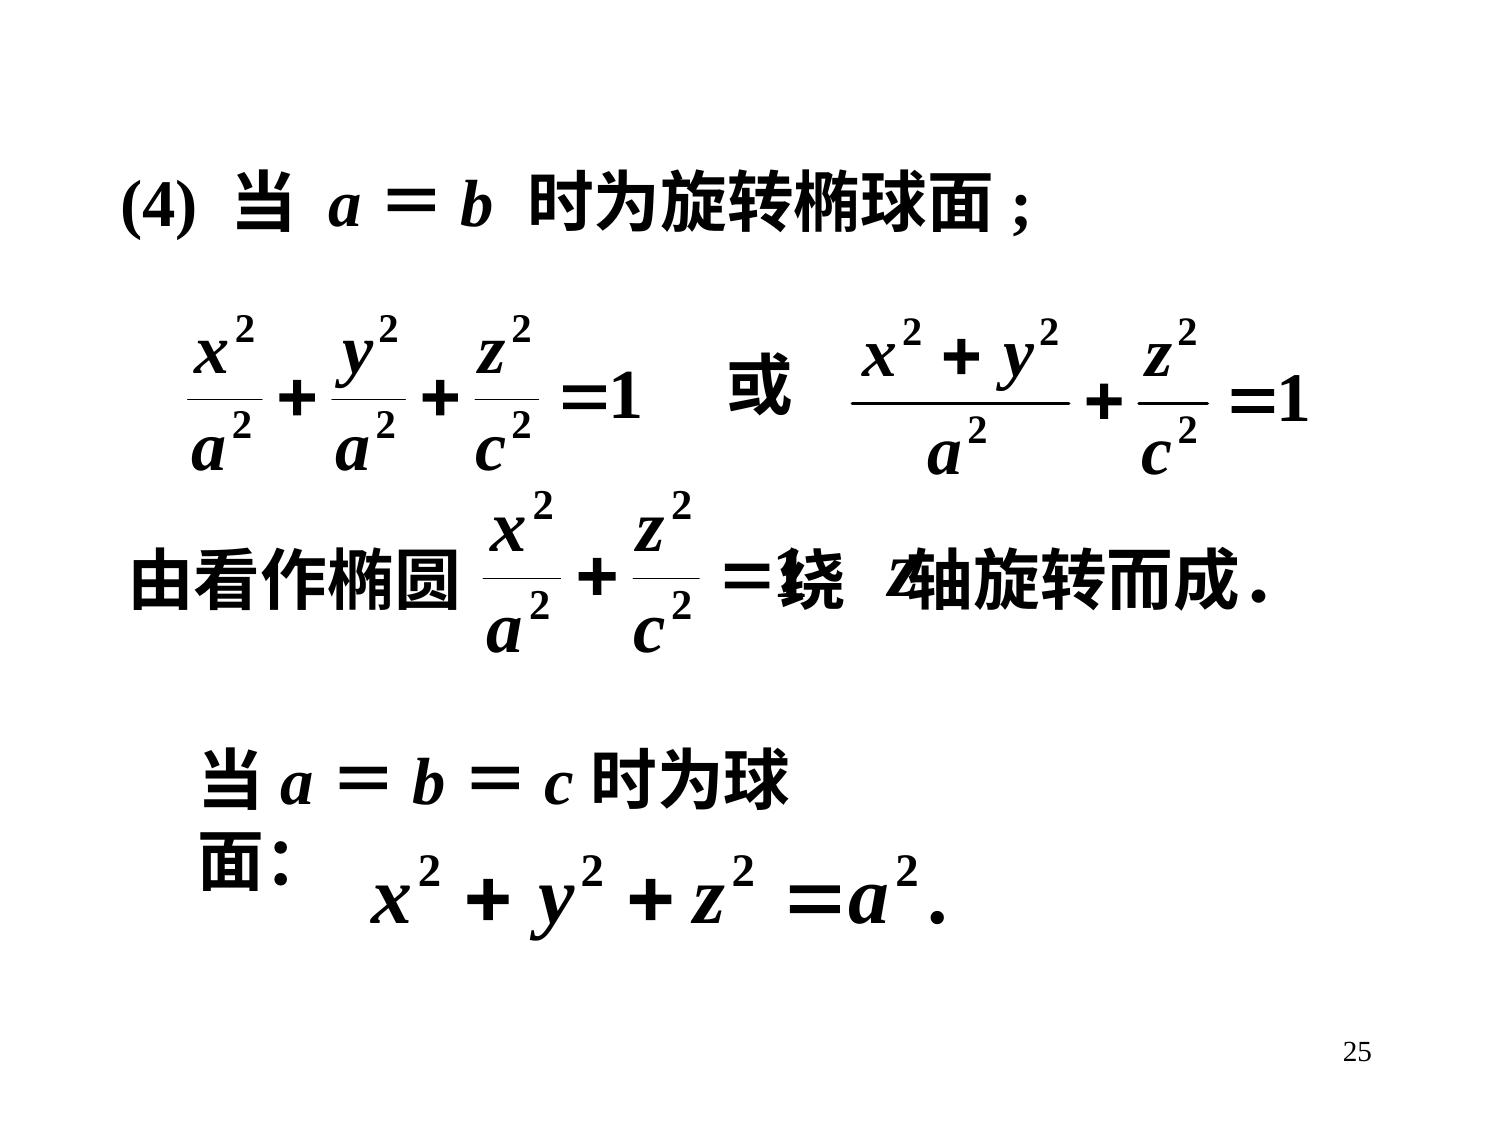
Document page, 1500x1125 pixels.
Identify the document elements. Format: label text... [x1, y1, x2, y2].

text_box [844, 305, 1318, 488]
text_box 或 [711, 335, 808, 431]
slide_number 25 [1074, 1025, 1388, 1100]
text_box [182, 305, 644, 477]
text_box (4) 当 a＝b 时为旋转椭球面; [105, 152, 1051, 247]
text_box 当a＝b＝c时为球面： [183, 730, 821, 906]
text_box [111, 480, 1442, 659]
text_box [359, 841, 951, 950]
